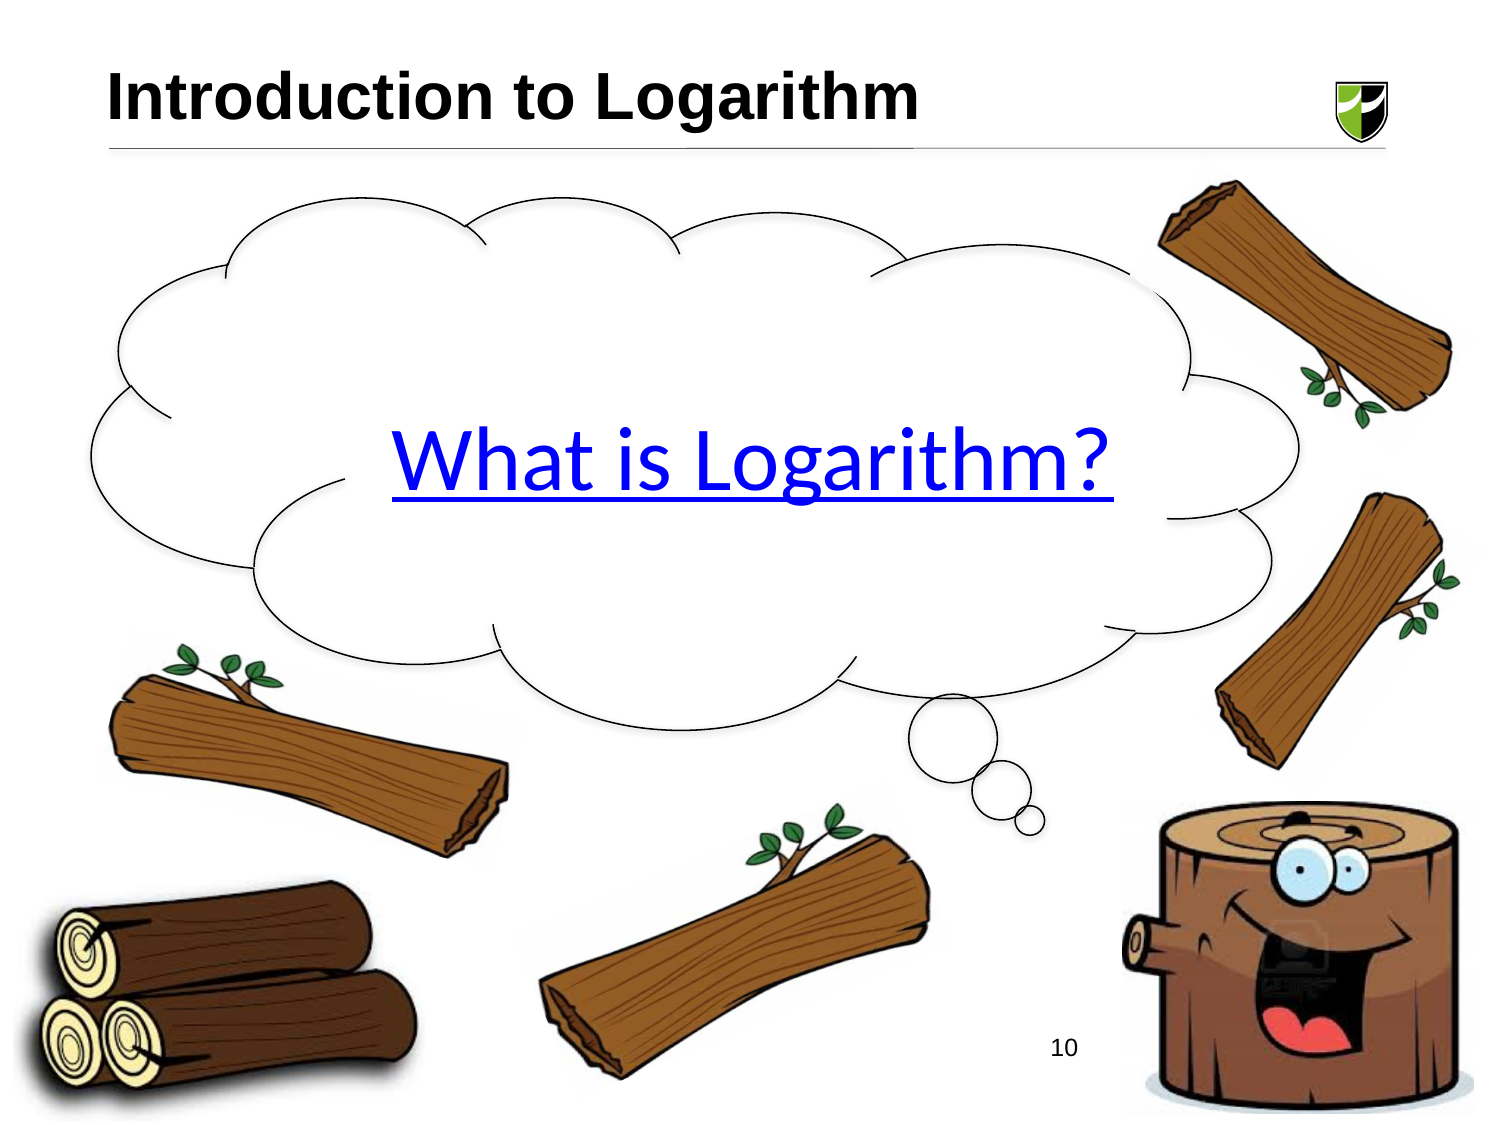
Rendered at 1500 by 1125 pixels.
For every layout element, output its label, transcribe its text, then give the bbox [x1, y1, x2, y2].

picture [1187, 471, 1491, 798]
picture [1121, 800, 1474, 1114]
picture [1335, 75, 1393, 143]
picture [13, 874, 425, 1121]
picture [512, 781, 952, 1097]
picture [97, 630, 525, 868]
slide_number 10 [1035, 1024, 1116, 1085]
text_box What is Logarithm? [377, 391, 1130, 627]
picture [1130, 160, 1473, 453]
text_box [90, 197, 1300, 837]
text_box Introduction to Logarithm [91, 45, 1022, 159]
